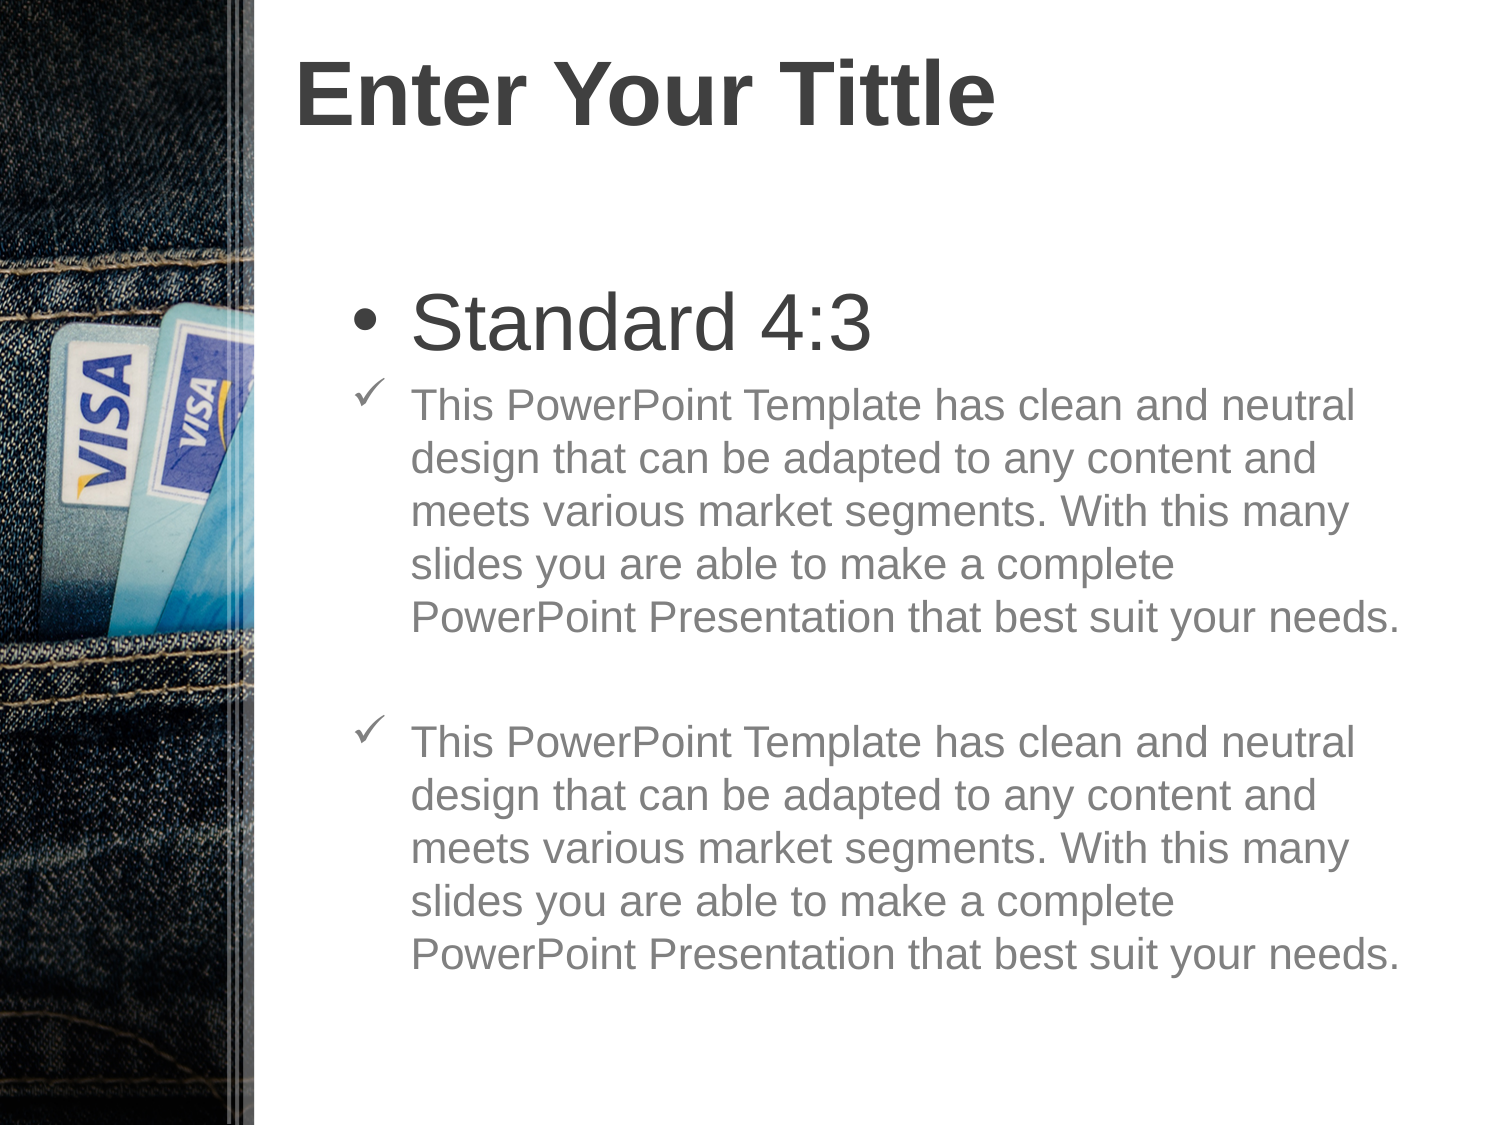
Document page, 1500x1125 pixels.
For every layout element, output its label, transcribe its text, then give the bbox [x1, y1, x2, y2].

title Enter Your Tittle [253, 2, 1500, 176]
list Standard 4:3 This PowerPoint Template has clean and neutral design that can be adapted to any content and meets various market segments. With this many slides you are able to make a complete PowerPoint Presentation that best suit your needs. This PowerPoint Template has clean and neutral design that can be adapted to any content and meets various market segments. With this many slides you are able to make a complete PowerPoint Presentation that best suit your needs. [336, 262, 1425, 1005]
picture [0, 0, 1500, 1125]
